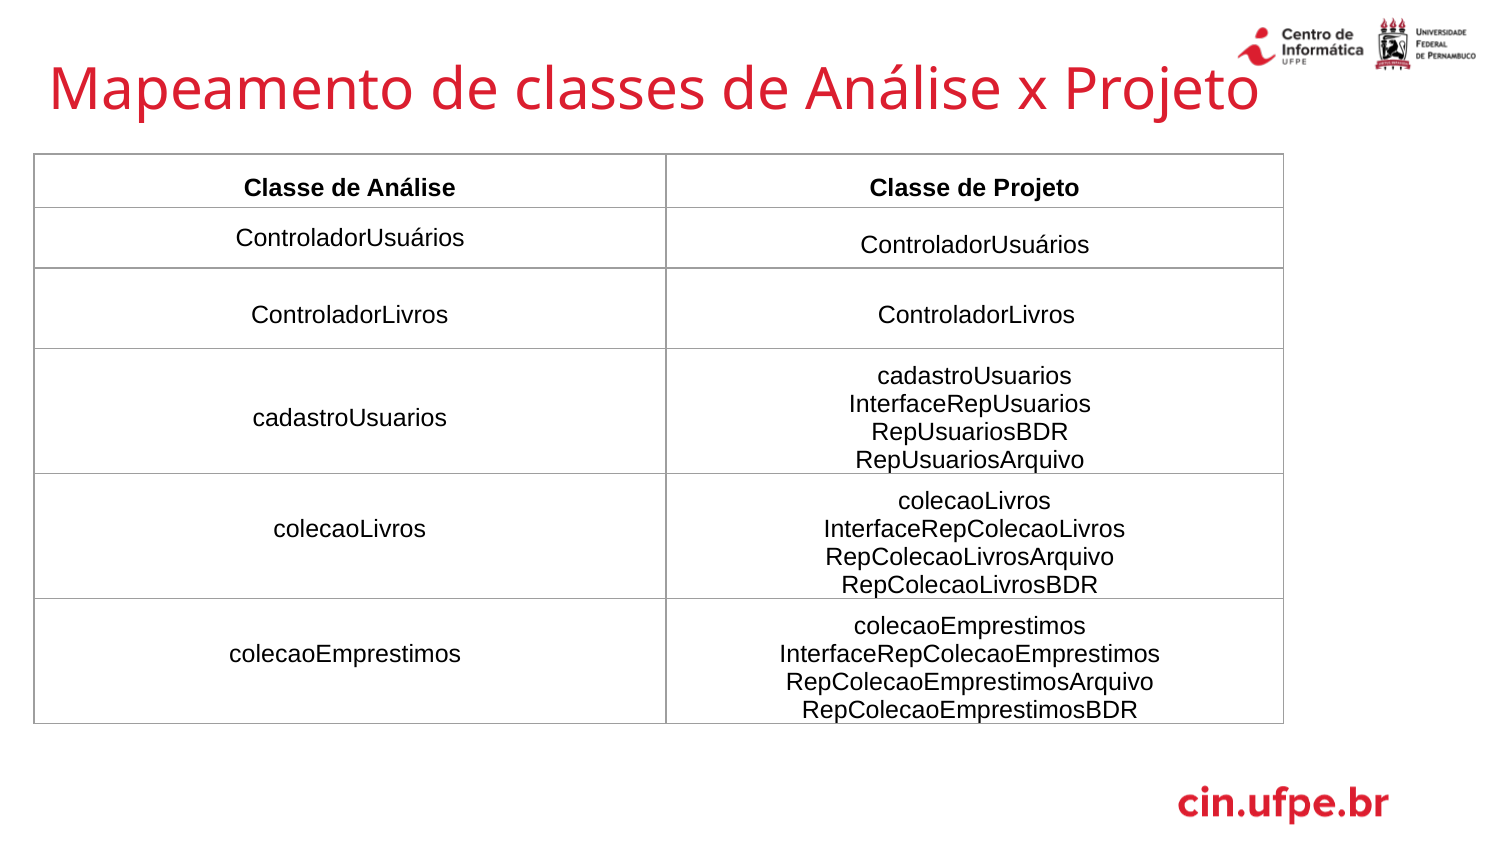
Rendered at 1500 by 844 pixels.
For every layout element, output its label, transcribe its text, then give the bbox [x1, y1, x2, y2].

table_cell ControladorUsuários [35, 208, 665, 267]
table_cell ControladorUsuários [667, 208, 1283, 267]
table_cell cadastroUsuarios InterfaceRepUsuarios RepUsuariosBDR RepUsuariosArquivo [667, 349, 1283, 473]
table_cell colecaoLivros [35, 474, 665, 598]
table_cell ControladorLivros [667, 269, 1283, 348]
table_cell ControladorLivros [35, 269, 665, 348]
table_header Classe de Projeto [667, 155, 1283, 207]
table_cell colecaoLivros InterfaceRepColecaoLivros RepColecaoLivrosArquivo RepColecaoLivrosBDR [667, 474, 1283, 598]
picture [1177, 780, 1390, 825]
title Mapeamento de classes de Análise x Projeto [34, 17, 1432, 155]
table_cell colecaoEmprestimos [35, 599, 665, 723]
table_cell cadastroUsuarios [35, 349, 665, 473]
table_cell colecaoEmprestimos InterfaceRepColecaoEmprestimos RepColecaoEmprestimosArquivo RepColecaoEmprestimosBDR [667, 599, 1283, 723]
table_header Classe de Análise [35, 155, 665, 207]
picture [1222, 8, 1491, 88]
